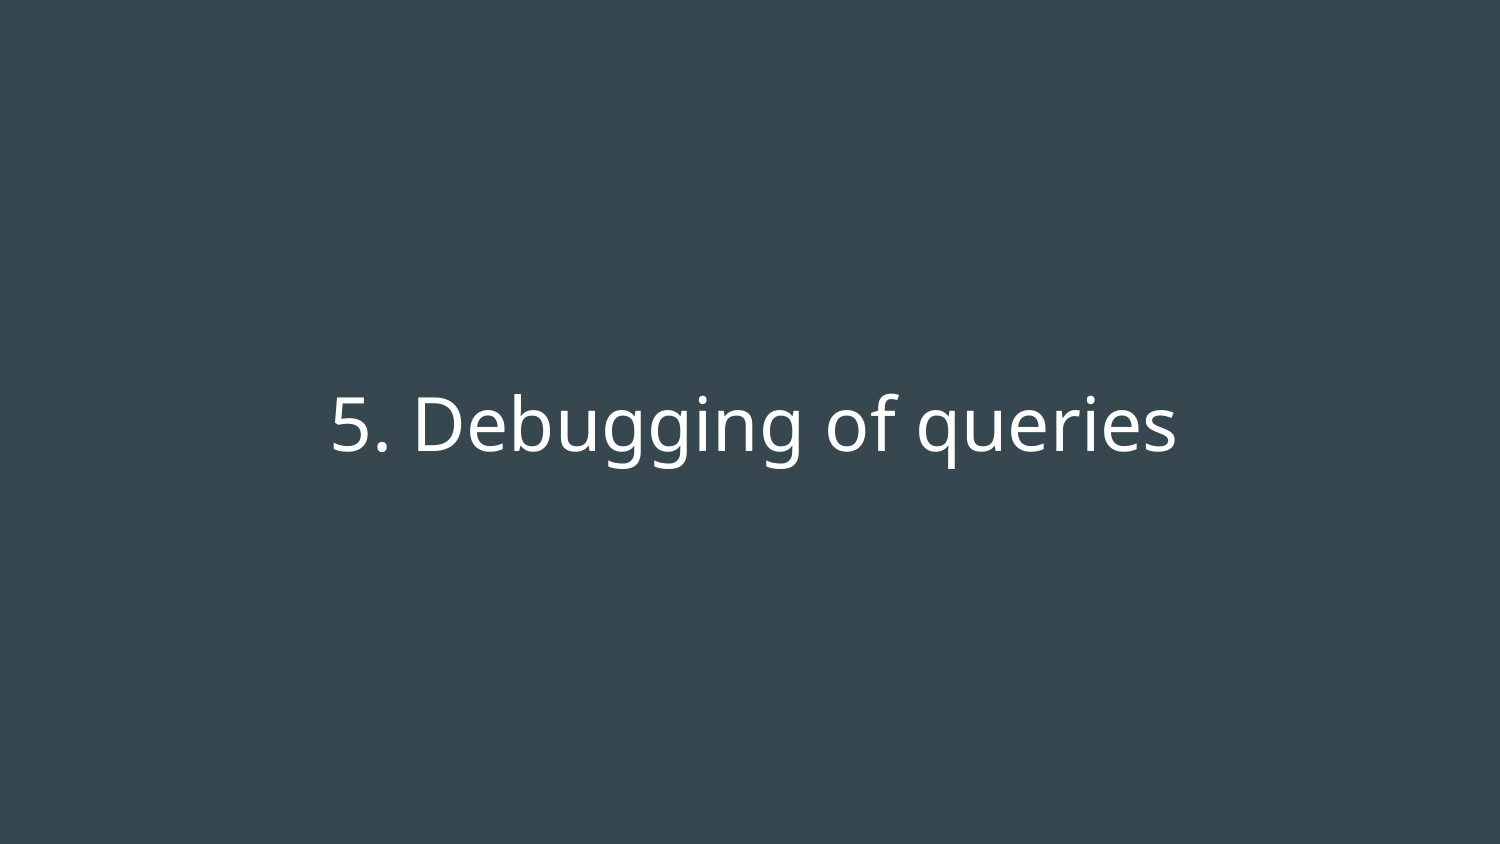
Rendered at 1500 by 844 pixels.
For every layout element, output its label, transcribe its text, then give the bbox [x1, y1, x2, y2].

title 5. Debugging of queries [110, 351, 1399, 493]
